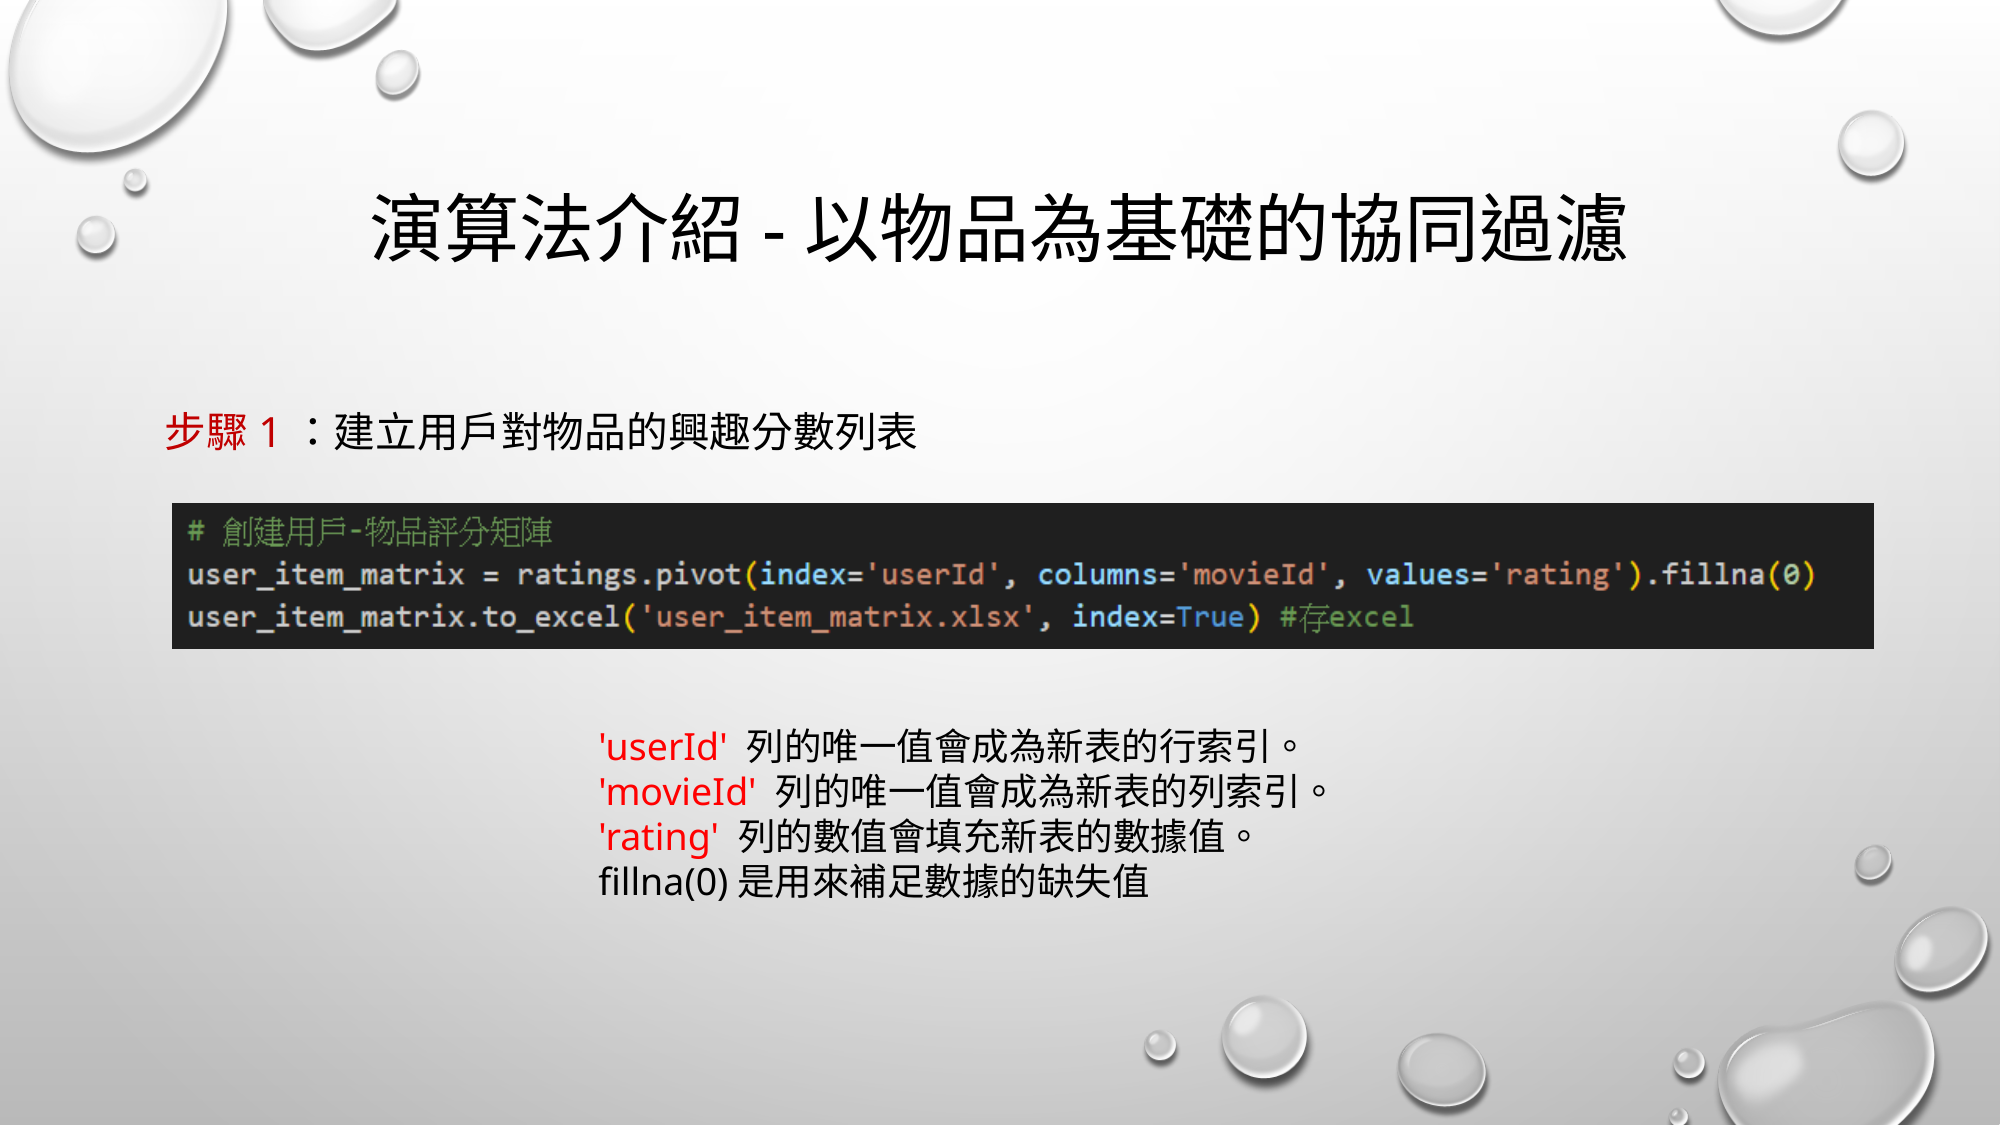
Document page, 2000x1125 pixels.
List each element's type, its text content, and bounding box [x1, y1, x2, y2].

picture [0, 0, 2000, 1125]
text_box 'userId' 列的唯一值會成為新表的行索引。 'movieId' 列的唯一值會成為新表的列索引。 'rating' 列的數值會填充新表的數據值。 fillna(0)是用來補足數據的缺失值 [583, 715, 1353, 911]
title 演算法介紹-以物品為基礎的協同過濾 [149, 101, 1850, 364]
list 步驟1：建立用戶對物品的興趣分數列表 [149, 388, 1850, 950]
